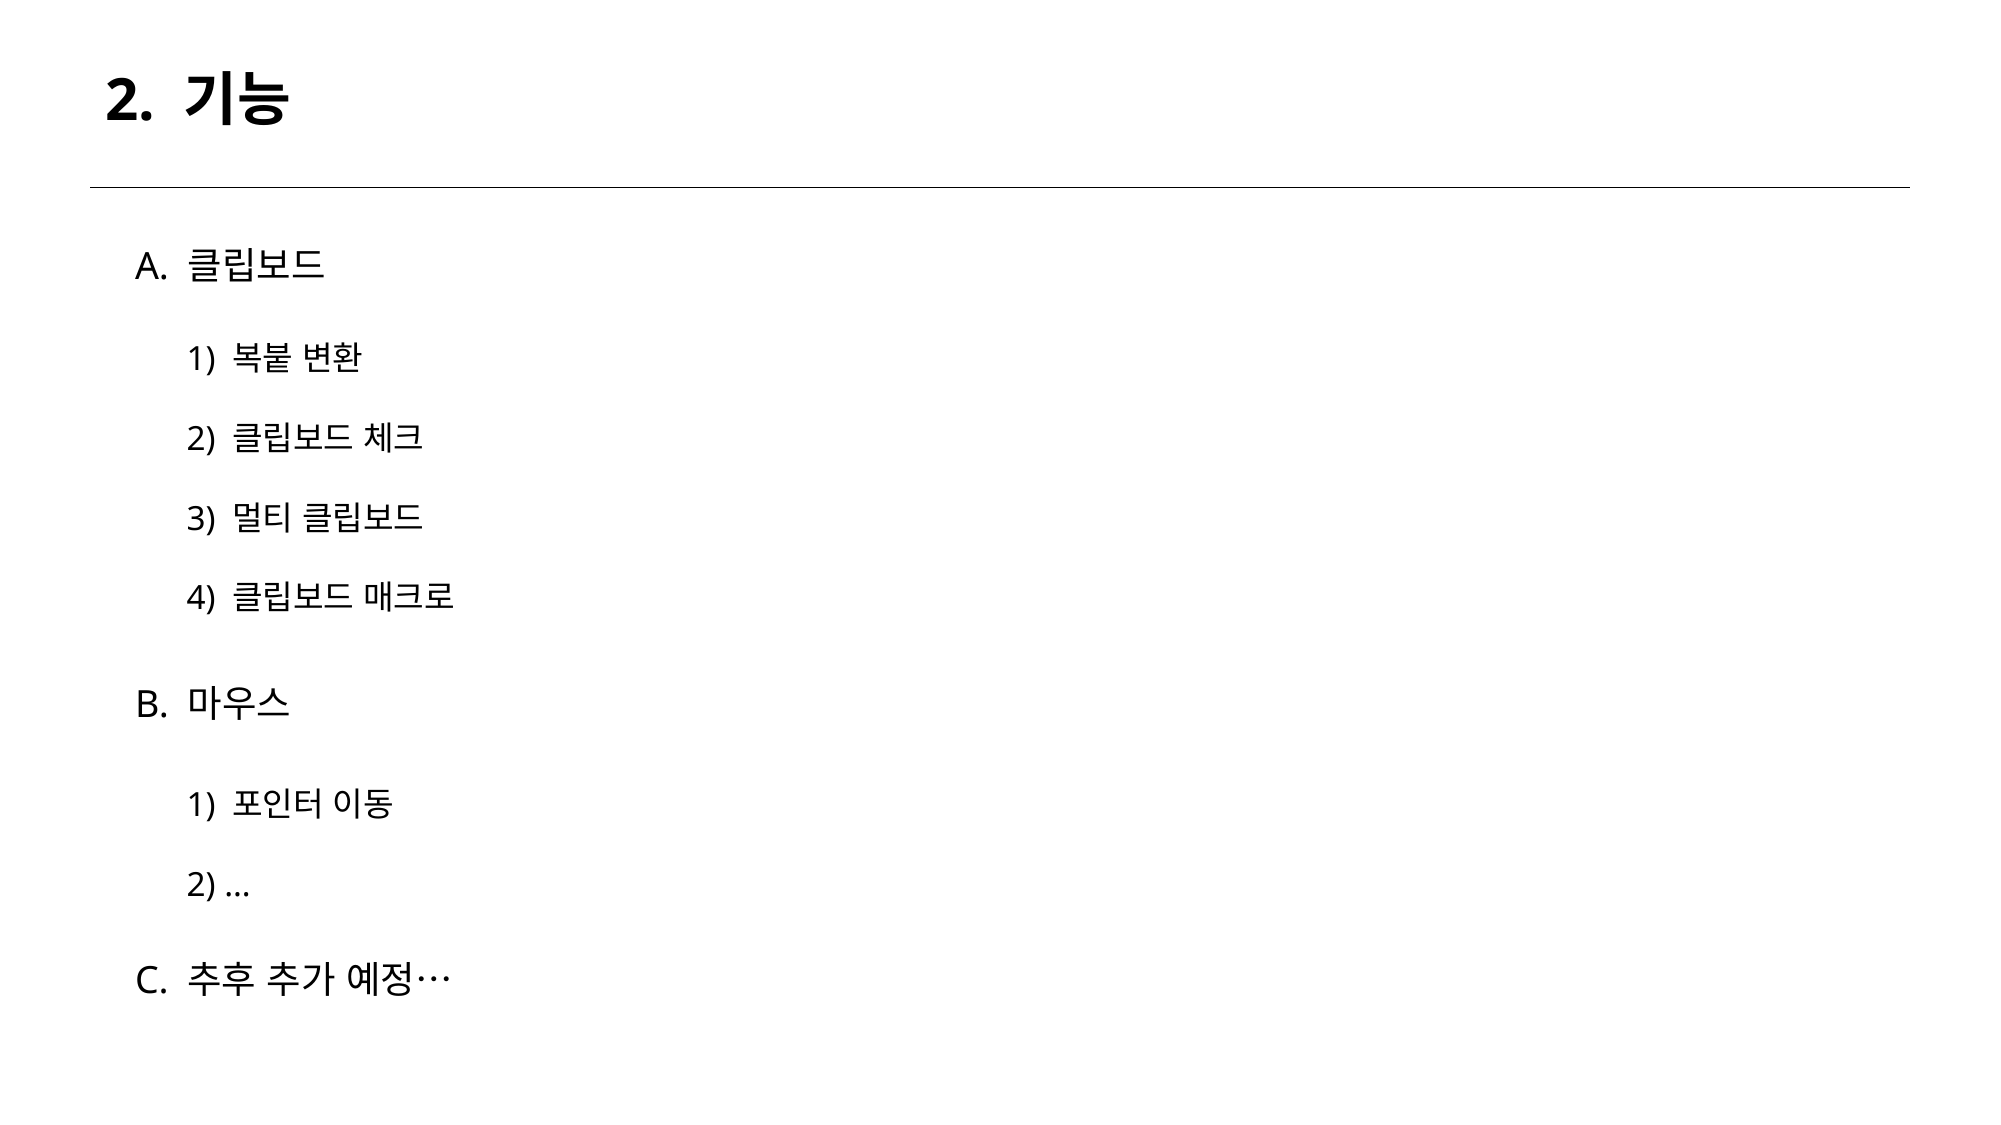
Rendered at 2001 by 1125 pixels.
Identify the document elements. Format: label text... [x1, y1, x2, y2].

text_box 2. 기능 [90, 54, 392, 139]
text_box A. 클립보드 [120, 234, 392, 295]
text_box C. 추후 추가 예정… [120, 948, 566, 1009]
text_box B. 마우스 [120, 672, 392, 732]
text_box 1) 복붙 변환 2) 클립보드 체크 3) 멀티 클립보드 4) 클립보드 매크로 [171, 329, 1110, 624]
text_box 1) 포인터 이동 2) … [171, 776, 1110, 911]
